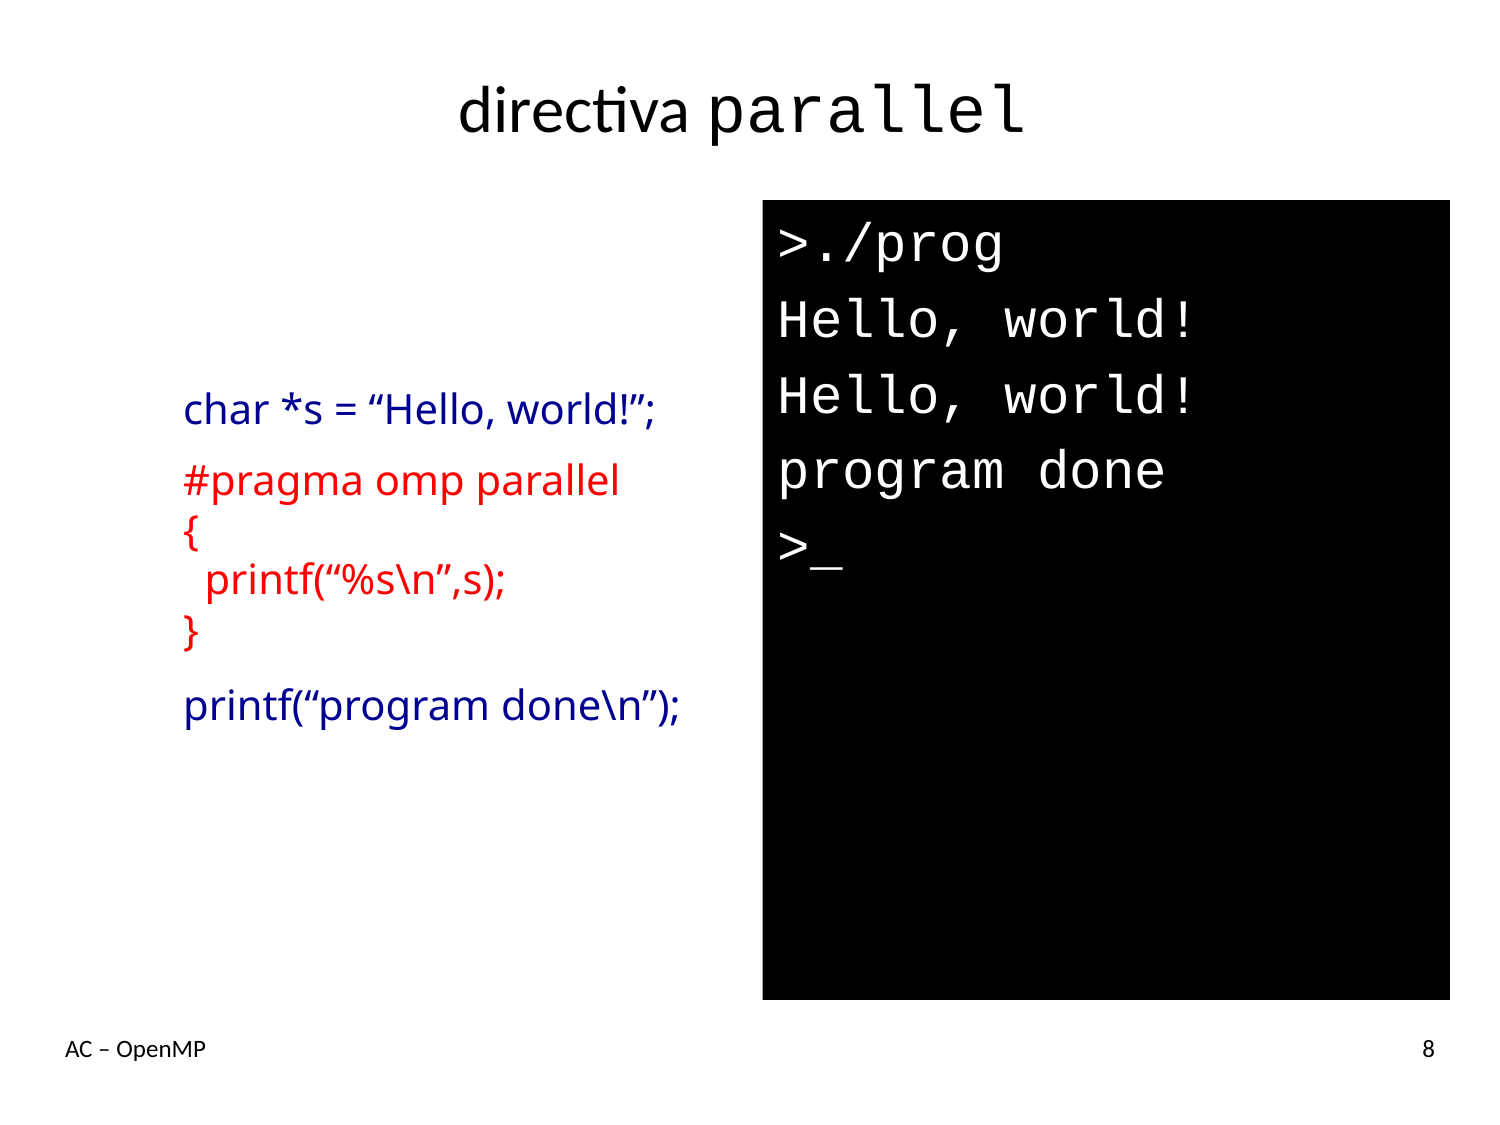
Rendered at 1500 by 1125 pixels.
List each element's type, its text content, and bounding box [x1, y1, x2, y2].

text_box char *s = “Hello, world!”; #pragma omp parallel { printf(“%s\n”,s); } printf(“program done\n”); [168, 375, 697, 786]
title directiva parallel [50, 37, 1450, 175]
slide_number AC – OpenMP [49, 1024, 1101, 1101]
list >./prog Hello, world! Hello, world! program done >_ [762, 200, 1450, 1000]
slide_number 8 [1249, 1024, 1451, 1101]
